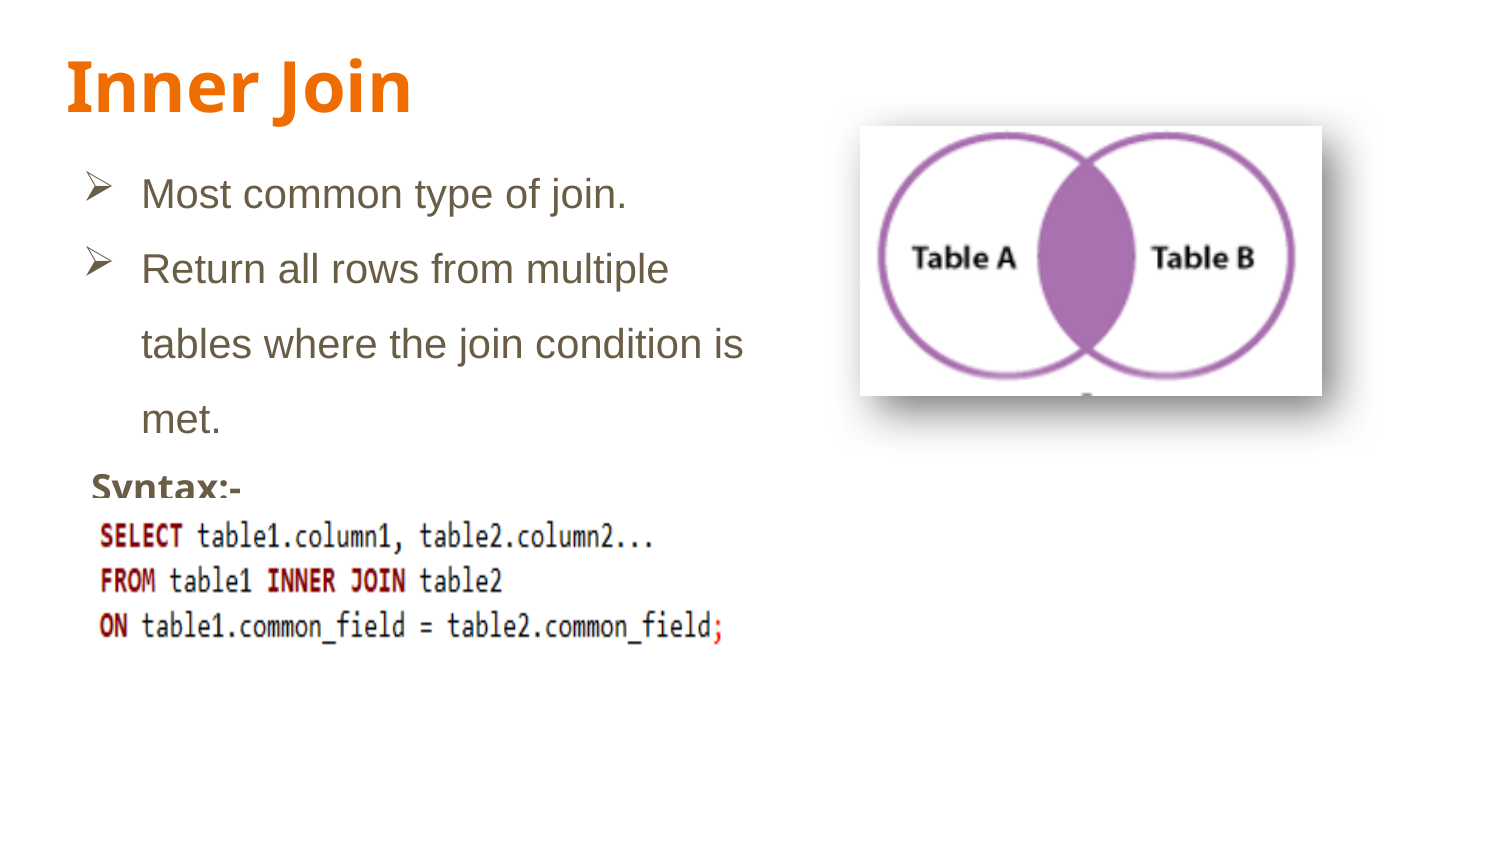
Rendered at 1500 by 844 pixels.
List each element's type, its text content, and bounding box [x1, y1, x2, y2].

title Inner Join [51, 15, 512, 126]
list Most common type of join. Return all rows from multiple tables where the join condition is met. Syntax:- [51, 126, 777, 813]
picture [77, 498, 751, 674]
picture [857, 126, 1322, 396]
